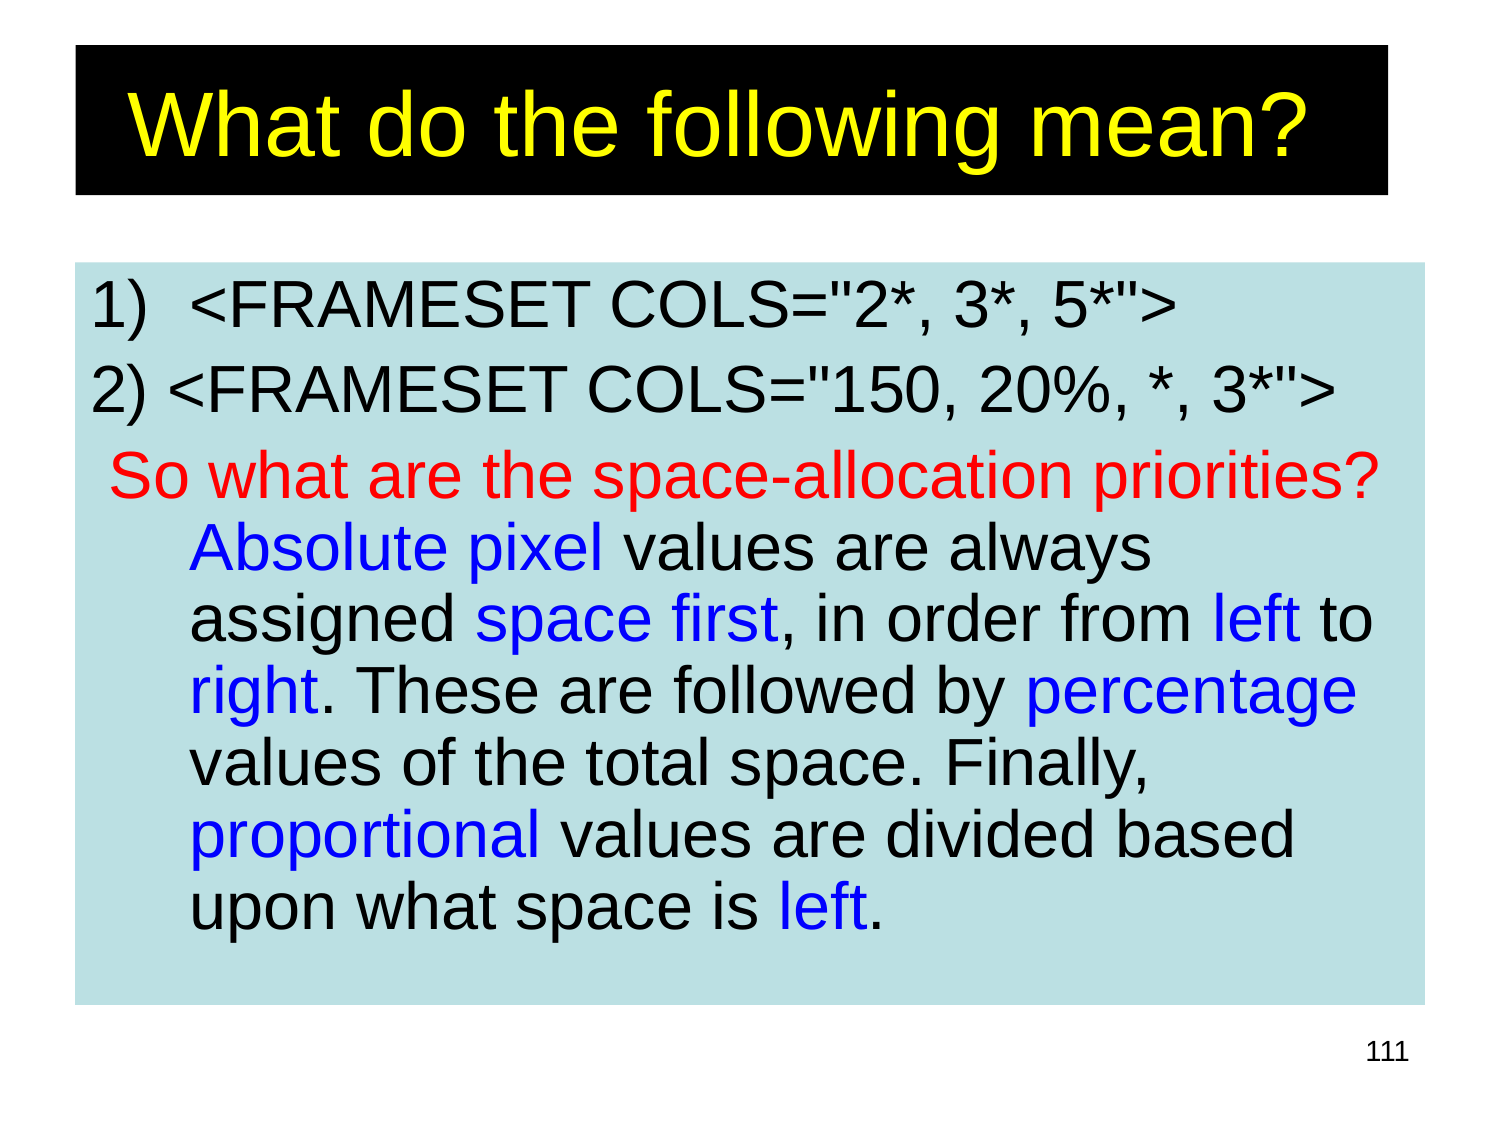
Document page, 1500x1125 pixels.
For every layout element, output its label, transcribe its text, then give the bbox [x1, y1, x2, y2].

slide_number 111 [1074, 1024, 1426, 1103]
title What do the following mean? [75, 44, 1389, 196]
list <FRAMESET COLS="2*, 3*, 5*"> 2) <FRAMESET COLS="150, 20%, *, 3*"> So what are the space-allocation priorities? Absolute pixel values are always assigned space first, in order from left to right. These are followed by percentage values of the total space. Finally, proportional values are divided based upon what space is left. [74, 262, 1426, 1006]
